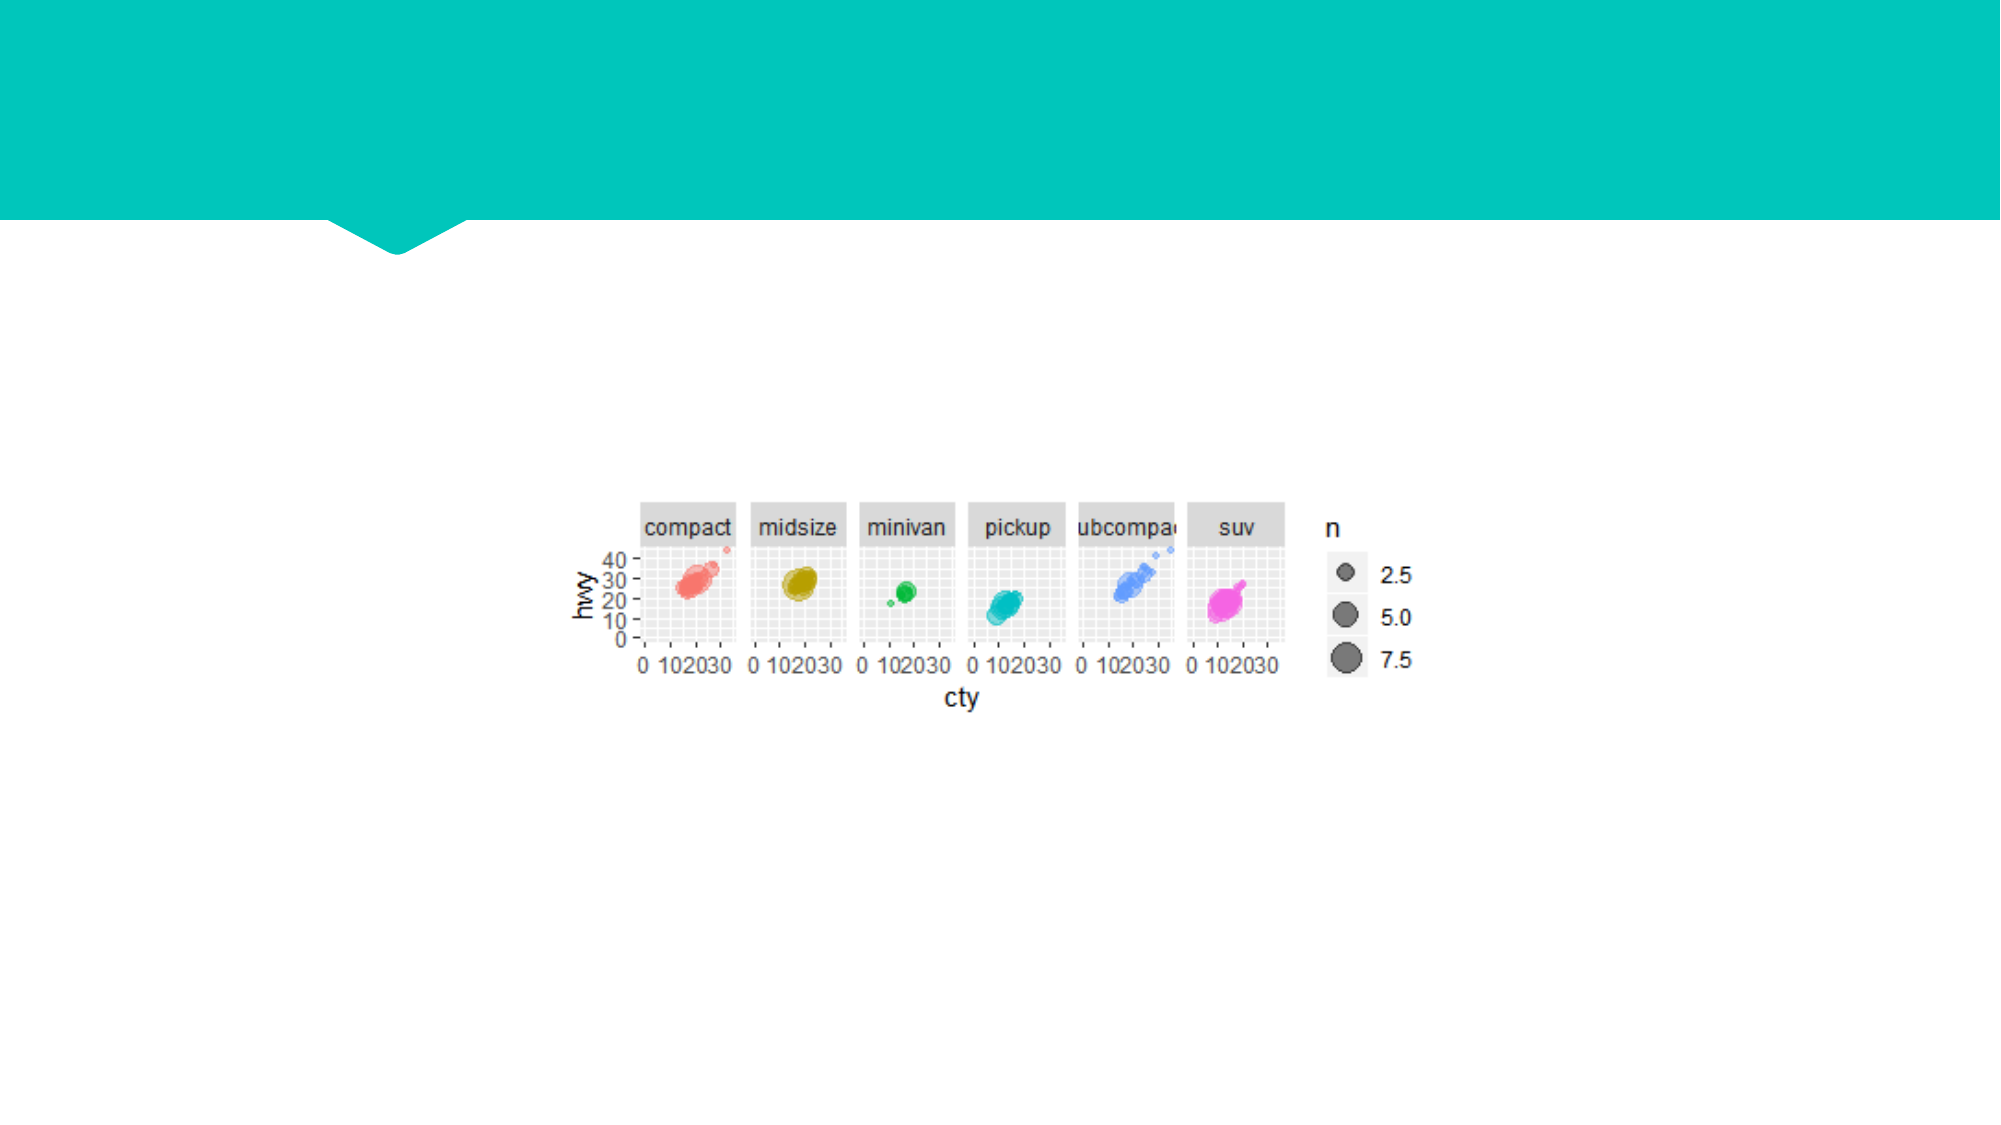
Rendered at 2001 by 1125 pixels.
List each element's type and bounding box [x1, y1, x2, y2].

picture [555, 253, 1440, 961]
